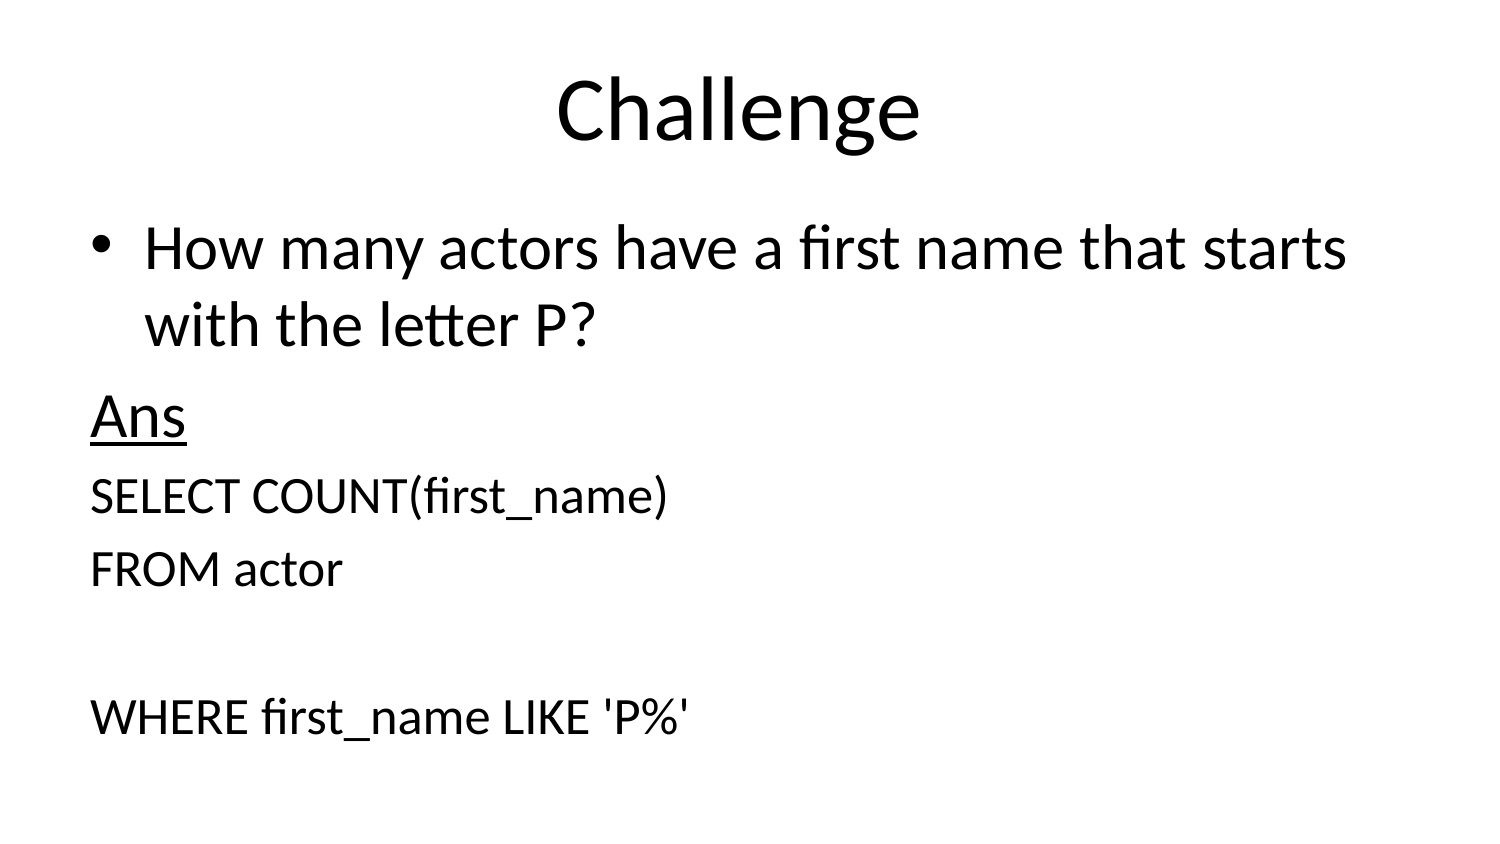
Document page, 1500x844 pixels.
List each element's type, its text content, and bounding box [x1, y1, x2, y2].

list How many actors have a first name that starts with the letter P? Ans SELECT COUNT(first_name) FROM actor WHERE first_name LIKE 'P%' [75, 196, 1425, 754]
title Challenge [75, 33, 1425, 175]
